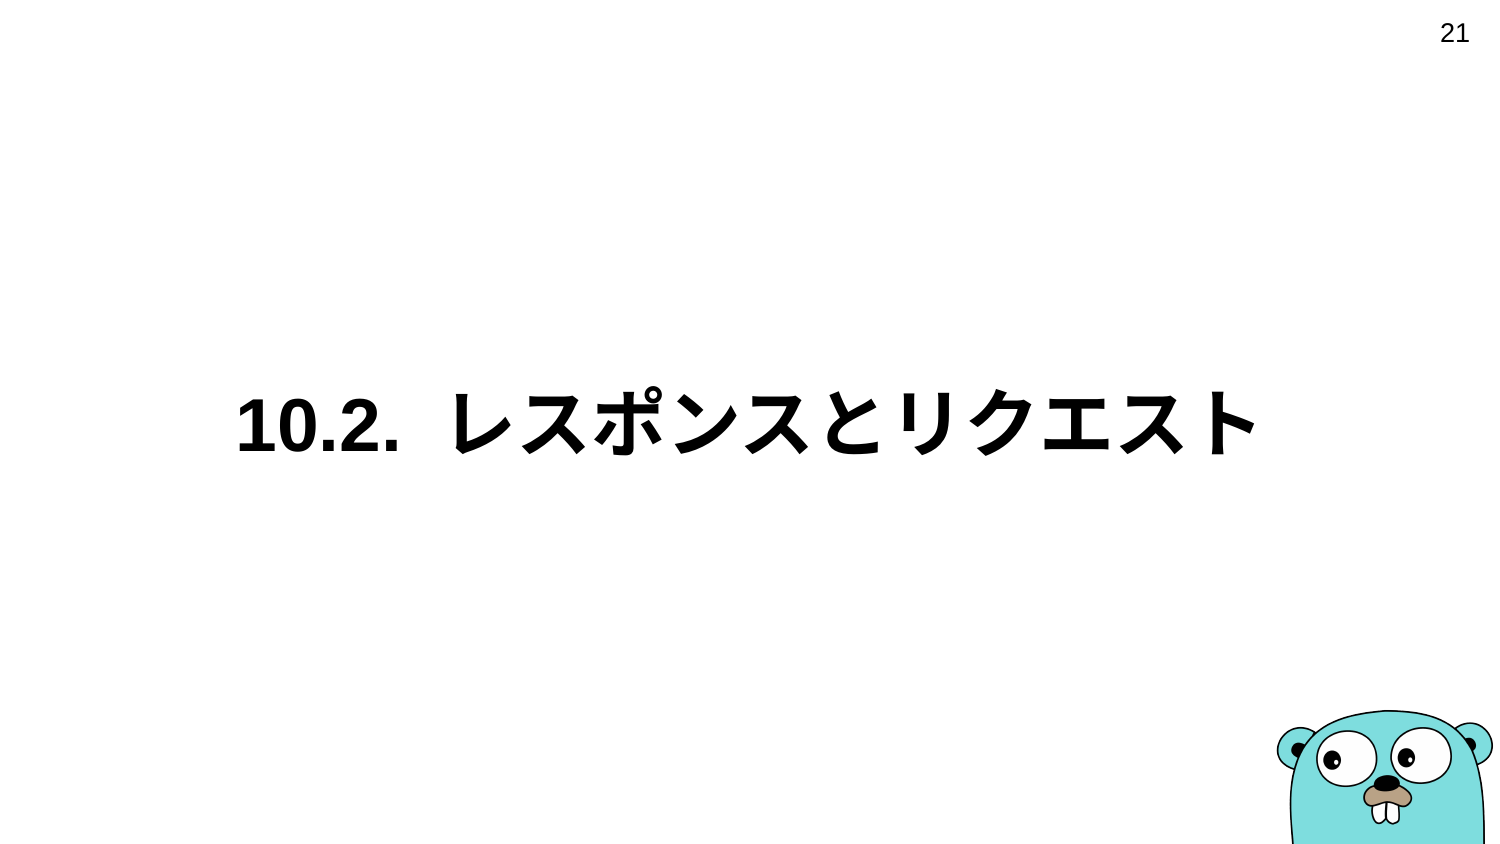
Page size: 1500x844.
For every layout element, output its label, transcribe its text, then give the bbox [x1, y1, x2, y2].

picture [1268, 703, 1500, 844]
slide_number ‹#› [1410, 0, 1500, 65]
title 10.2. レスポンスとリクエスト [3, 257, 1497, 586]
